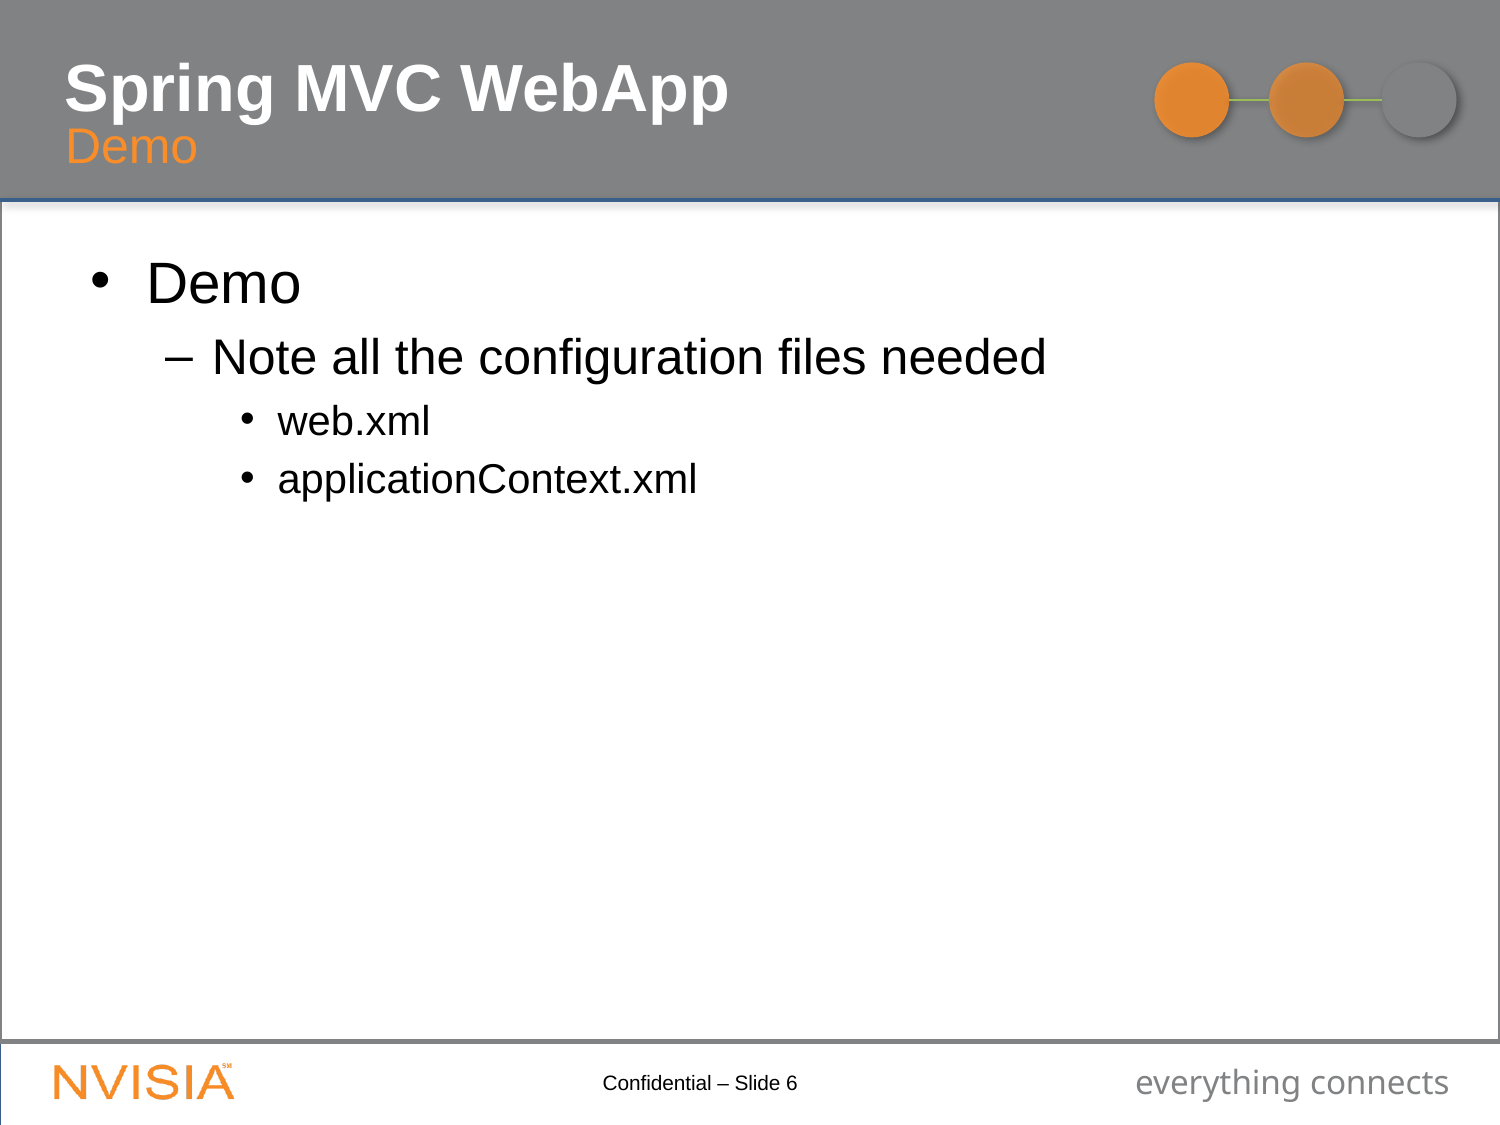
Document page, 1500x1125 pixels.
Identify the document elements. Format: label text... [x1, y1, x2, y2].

list Demo Note all the configuration files needed web.xml applicationContext.xml [75, 237, 1425, 980]
picture [50, 1049, 238, 1113]
title Spring MVC WebApp [50, 37, 1063, 132]
list Demo [50, 106, 850, 190]
